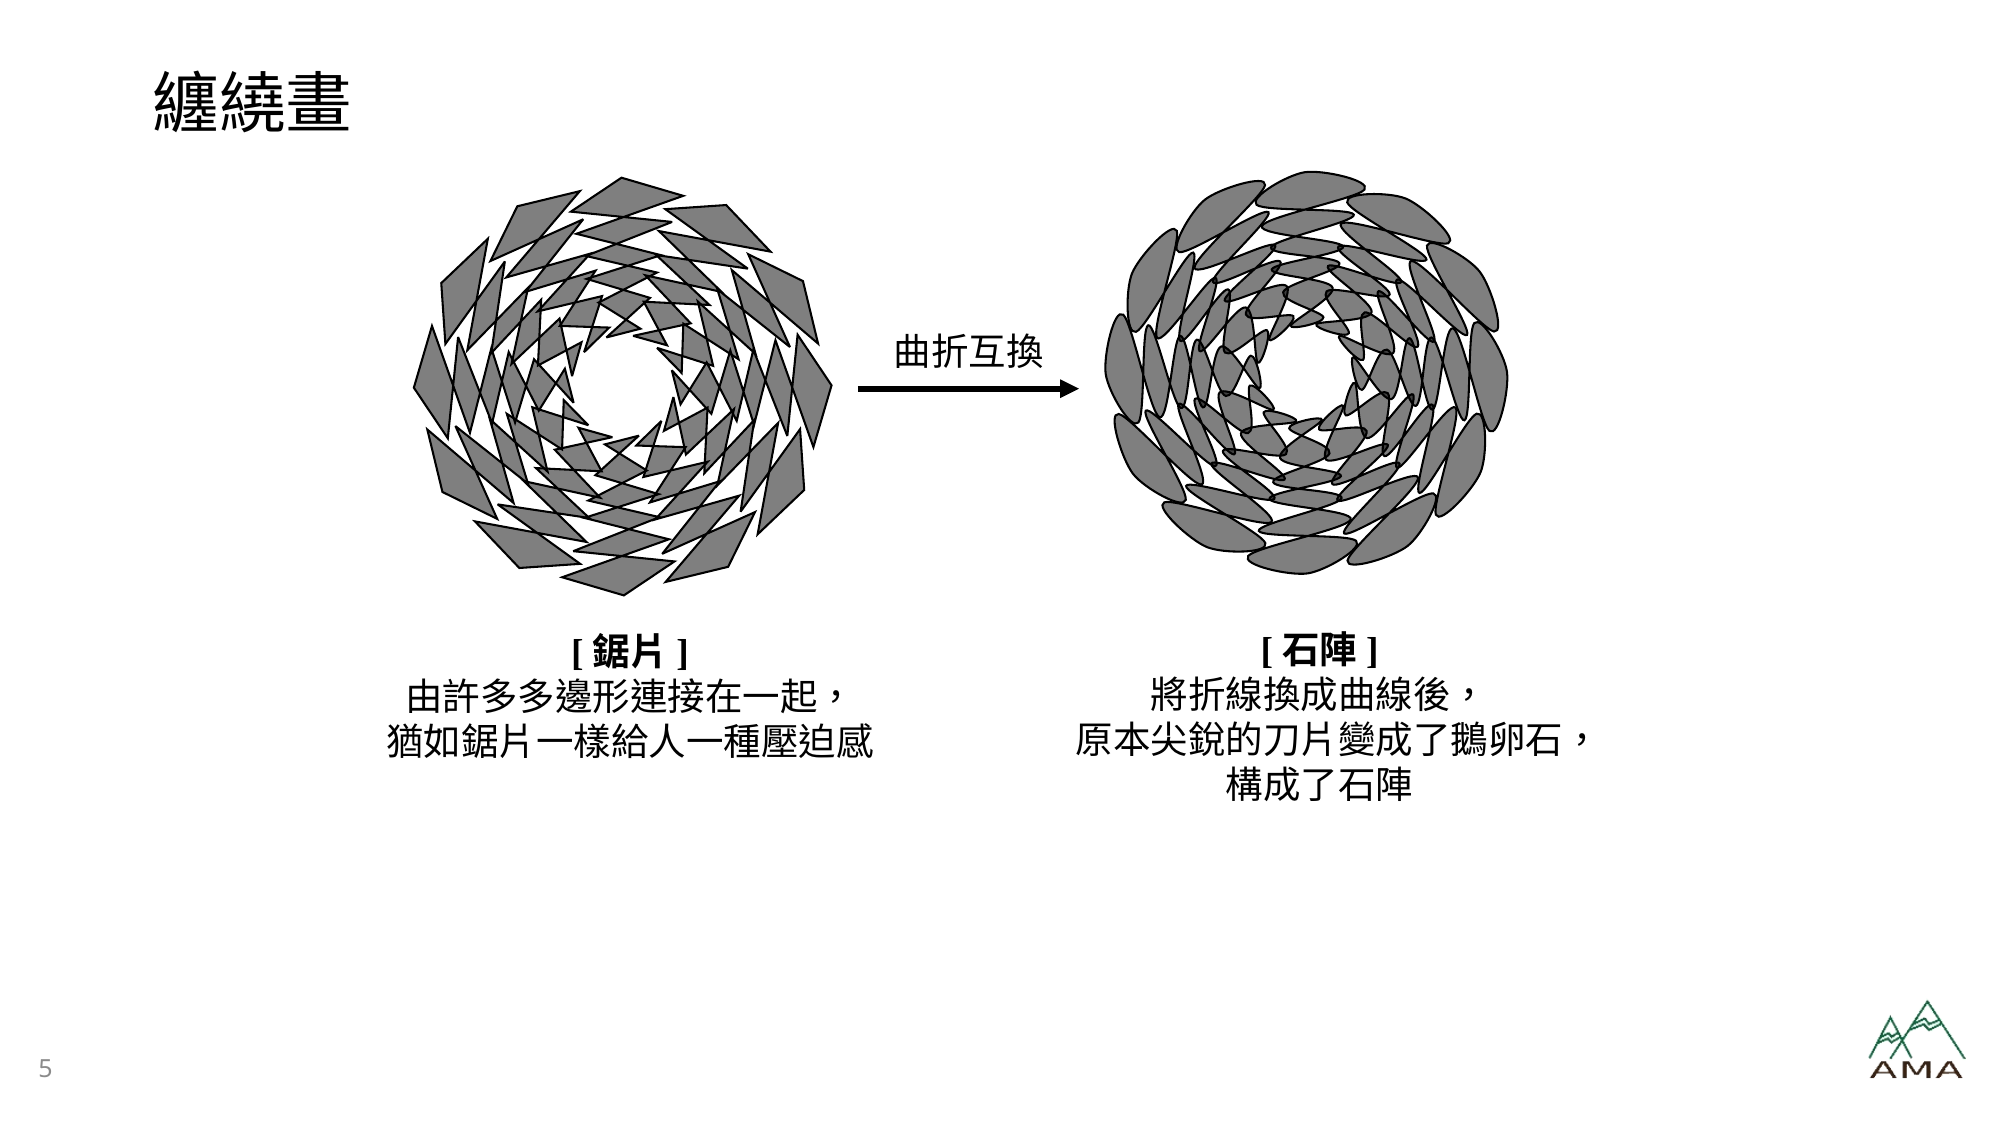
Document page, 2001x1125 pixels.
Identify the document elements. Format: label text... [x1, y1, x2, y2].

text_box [1105, 171, 1508, 574]
picture [1857, 987, 1974, 1092]
title 纏繞畫 [137, 59, 1863, 153]
text_box [石陣] 將折線換成曲線後， 原本尖銳的刀片變成了鵝卵石， 構成了石陣 [1049, 618, 1590, 814]
text_box [鋸片] 由許多多邊形連接在一起， 猶如鋸片一樣給人一種壓迫感 [363, 620, 897, 771]
slide_number 5 [23, 1039, 124, 1099]
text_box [413, 177, 832, 596]
text_box 曲折互換 [879, 320, 1059, 381]
